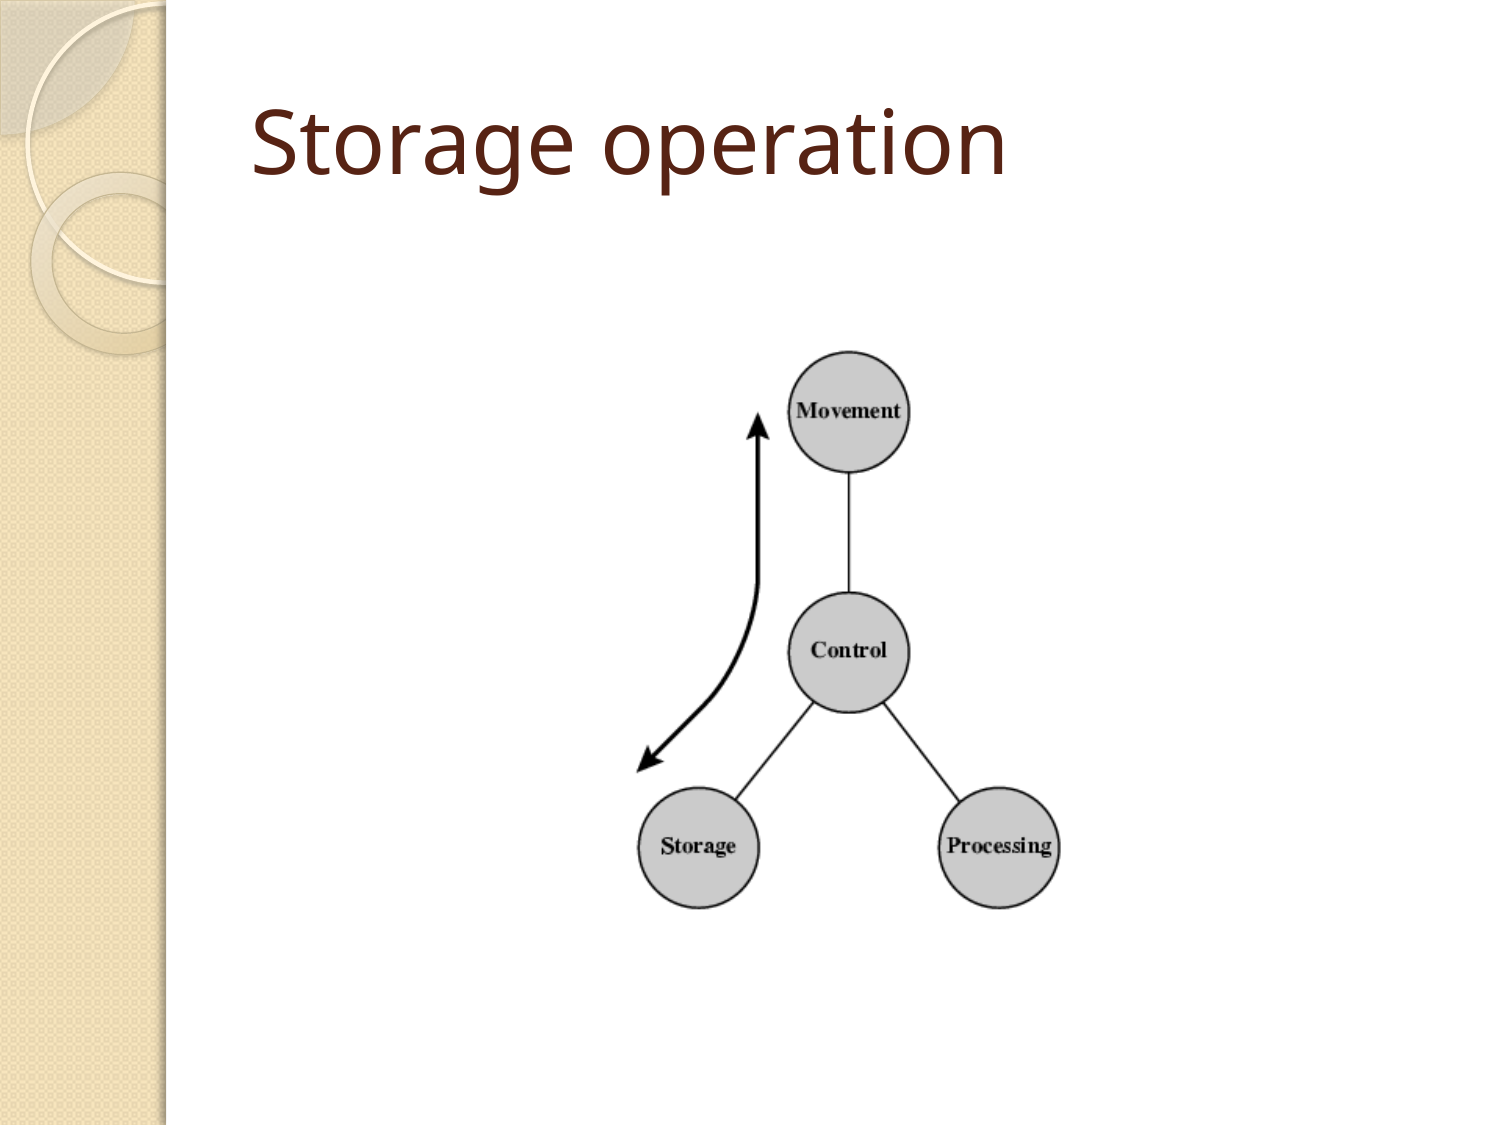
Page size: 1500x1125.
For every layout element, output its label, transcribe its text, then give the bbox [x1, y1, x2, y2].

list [625, 340, 1075, 923]
title Storage operation [235, 45, 1466, 233]
